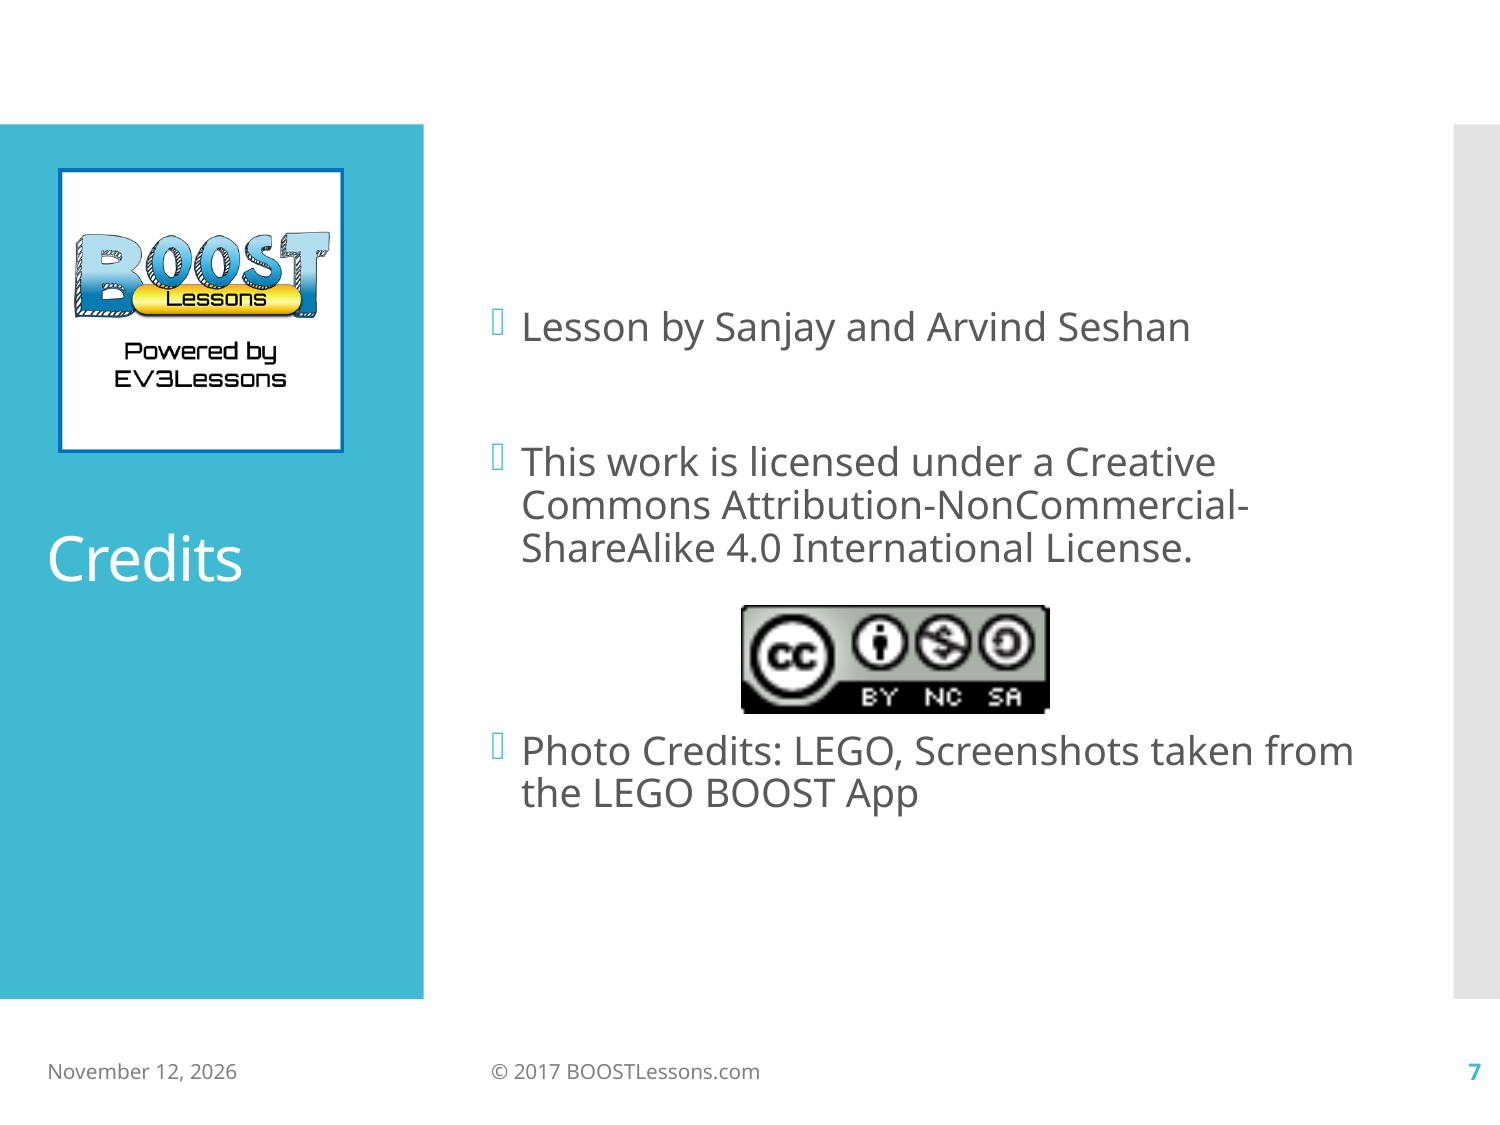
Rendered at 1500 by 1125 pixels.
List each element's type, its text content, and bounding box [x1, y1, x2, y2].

picture [741, 604, 1050, 714]
slide_number 7 [1308, 1042, 1497, 1103]
list Lesson by Sanjay and Arvind Seshan This work is licensed under a Creative Commons Attribution-NonCommercial-ShareAlike 4.0 International License. Photo Credits: LEGO, Screenshots taken from the LEGO BOOST App [476, 141, 1376, 982]
picture [58, 168, 344, 453]
footer © 2017 BOOSTLessons.com [476, 1042, 1204, 1103]
title Credits [31, 184, 394, 940]
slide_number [32, 1042, 370, 1103]
